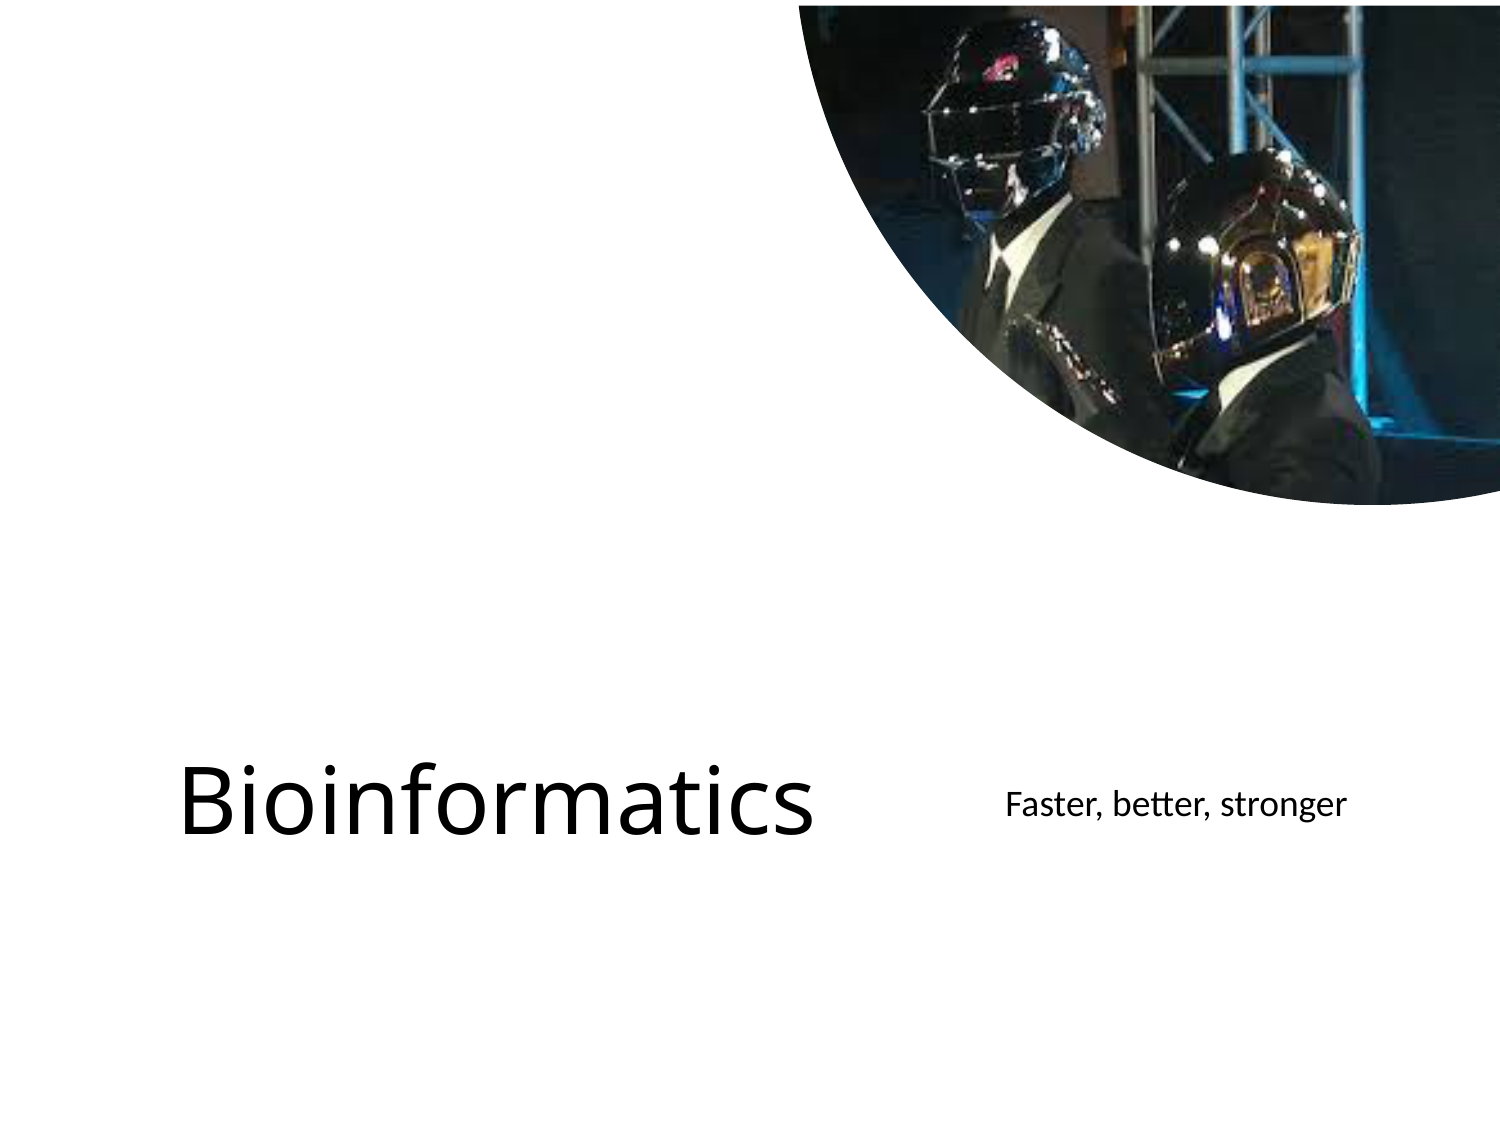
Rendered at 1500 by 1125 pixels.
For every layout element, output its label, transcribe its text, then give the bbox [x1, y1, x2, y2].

picture [798, 5, 1500, 506]
subtitle Faster, better, stronger [990, 697, 1386, 912]
title Bioinformatics [60, 697, 933, 912]
